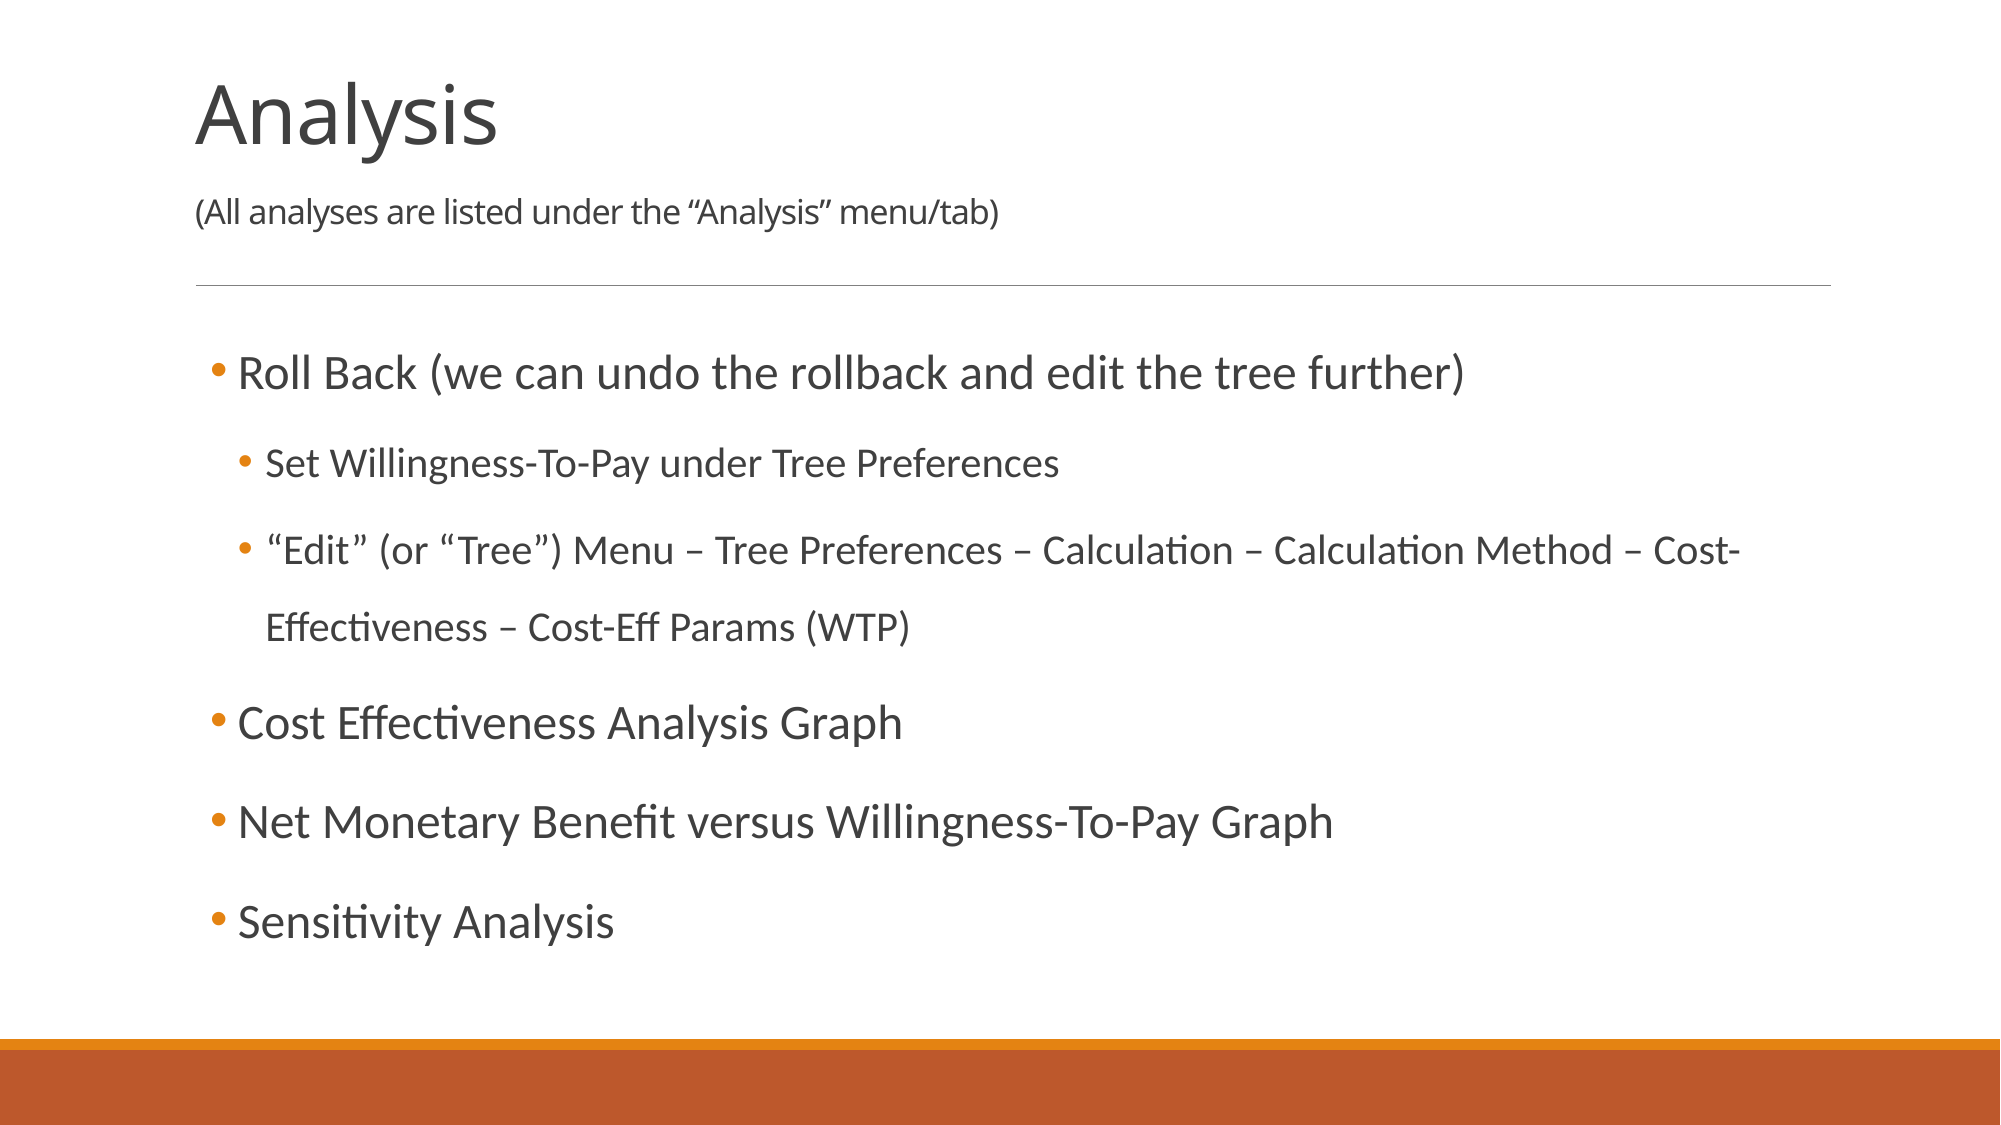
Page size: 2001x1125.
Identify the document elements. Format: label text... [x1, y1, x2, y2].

list Roll Back (we can undo the rollback and edit the tree further) Set Willingness-To-Pay under Tree Preferences “Edit” (or “Tree”) Menu – Tree Preferences – Calculation – Calculation Method – Cost-Effectiveness – Cost-Eff Params (WTP) Cost Effectiveness Analysis Graph Net Monetary Benefit versus Willingness-To-Pay Graph Sensitivity Analysis [180, 302, 1830, 963]
title Analysis (All analyses are listed under the “Analysis” menu/tab) [180, 70, 1830, 239]
